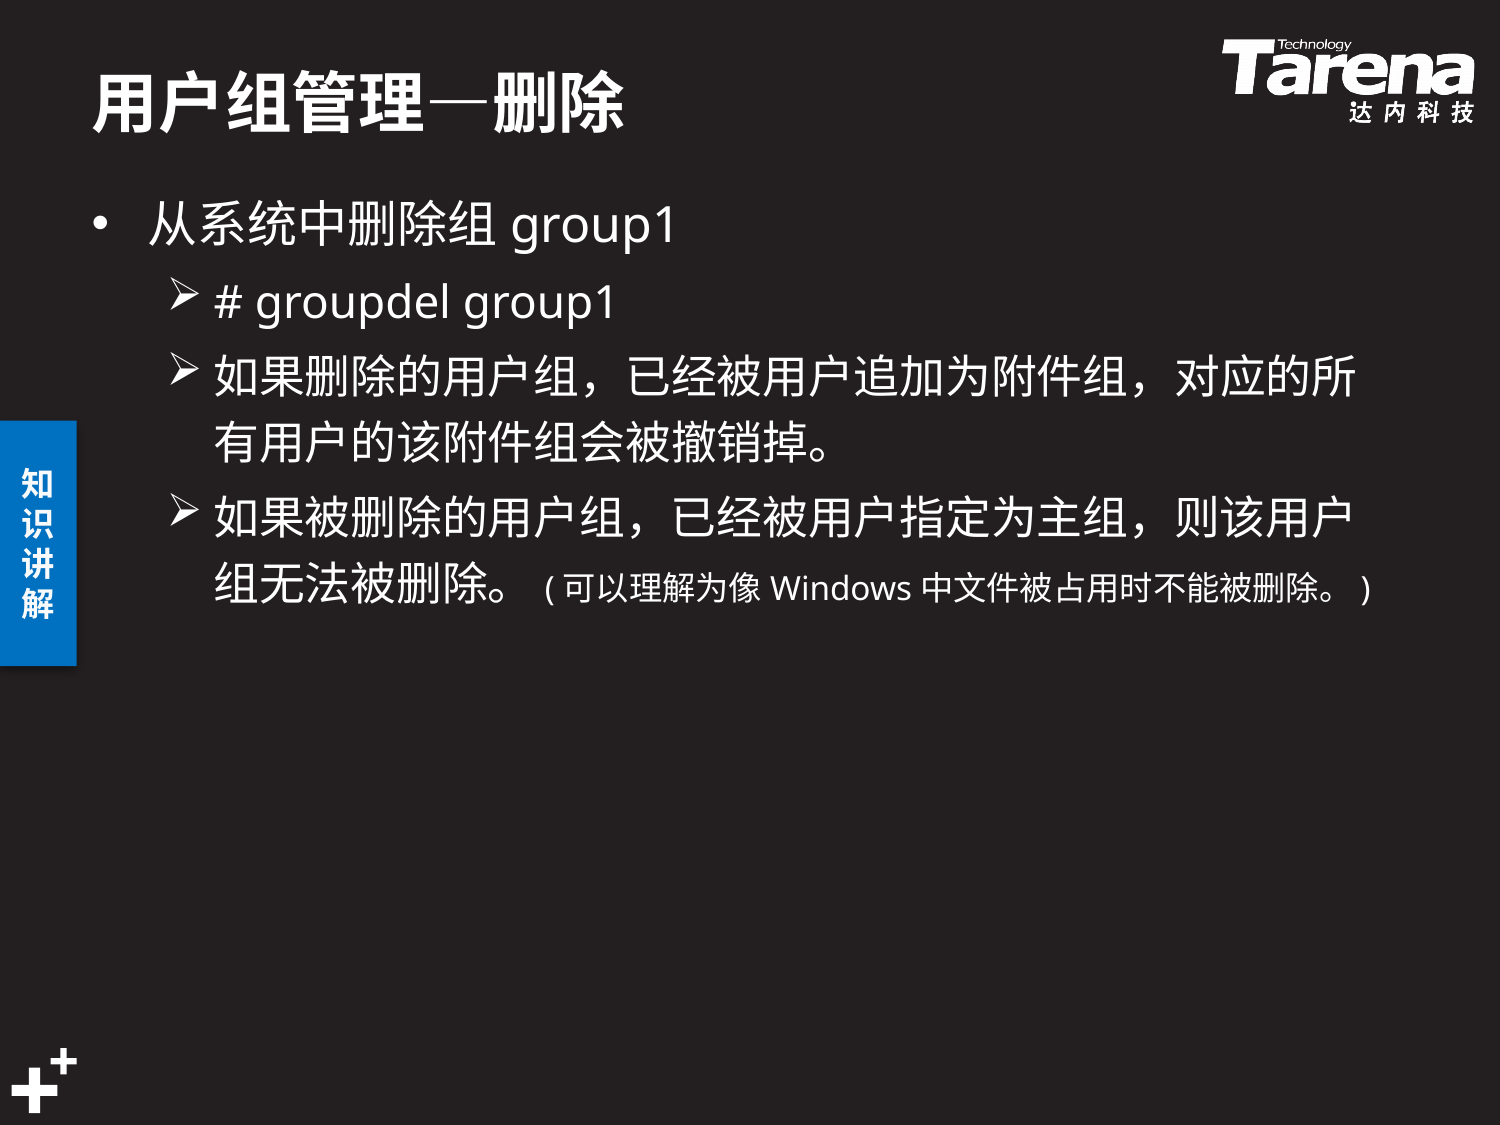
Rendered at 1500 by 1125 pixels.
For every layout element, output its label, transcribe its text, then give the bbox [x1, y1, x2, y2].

title 用户组管理—删除 [76, 42, 1188, 160]
picture [1222, 39, 1475, 123]
list 从系统中删除组group1 # groupdel group1 如果删除的用户组，已经被用户追加为附件组，对应的所有用户的该附件组会被撤销掉。 如果被删除的用户组，已经被用户指定为主组，则该用户组无法被删除。(可以理解为像Windows中文件被占用时不能被删除。) [76, 172, 1400, 718]
